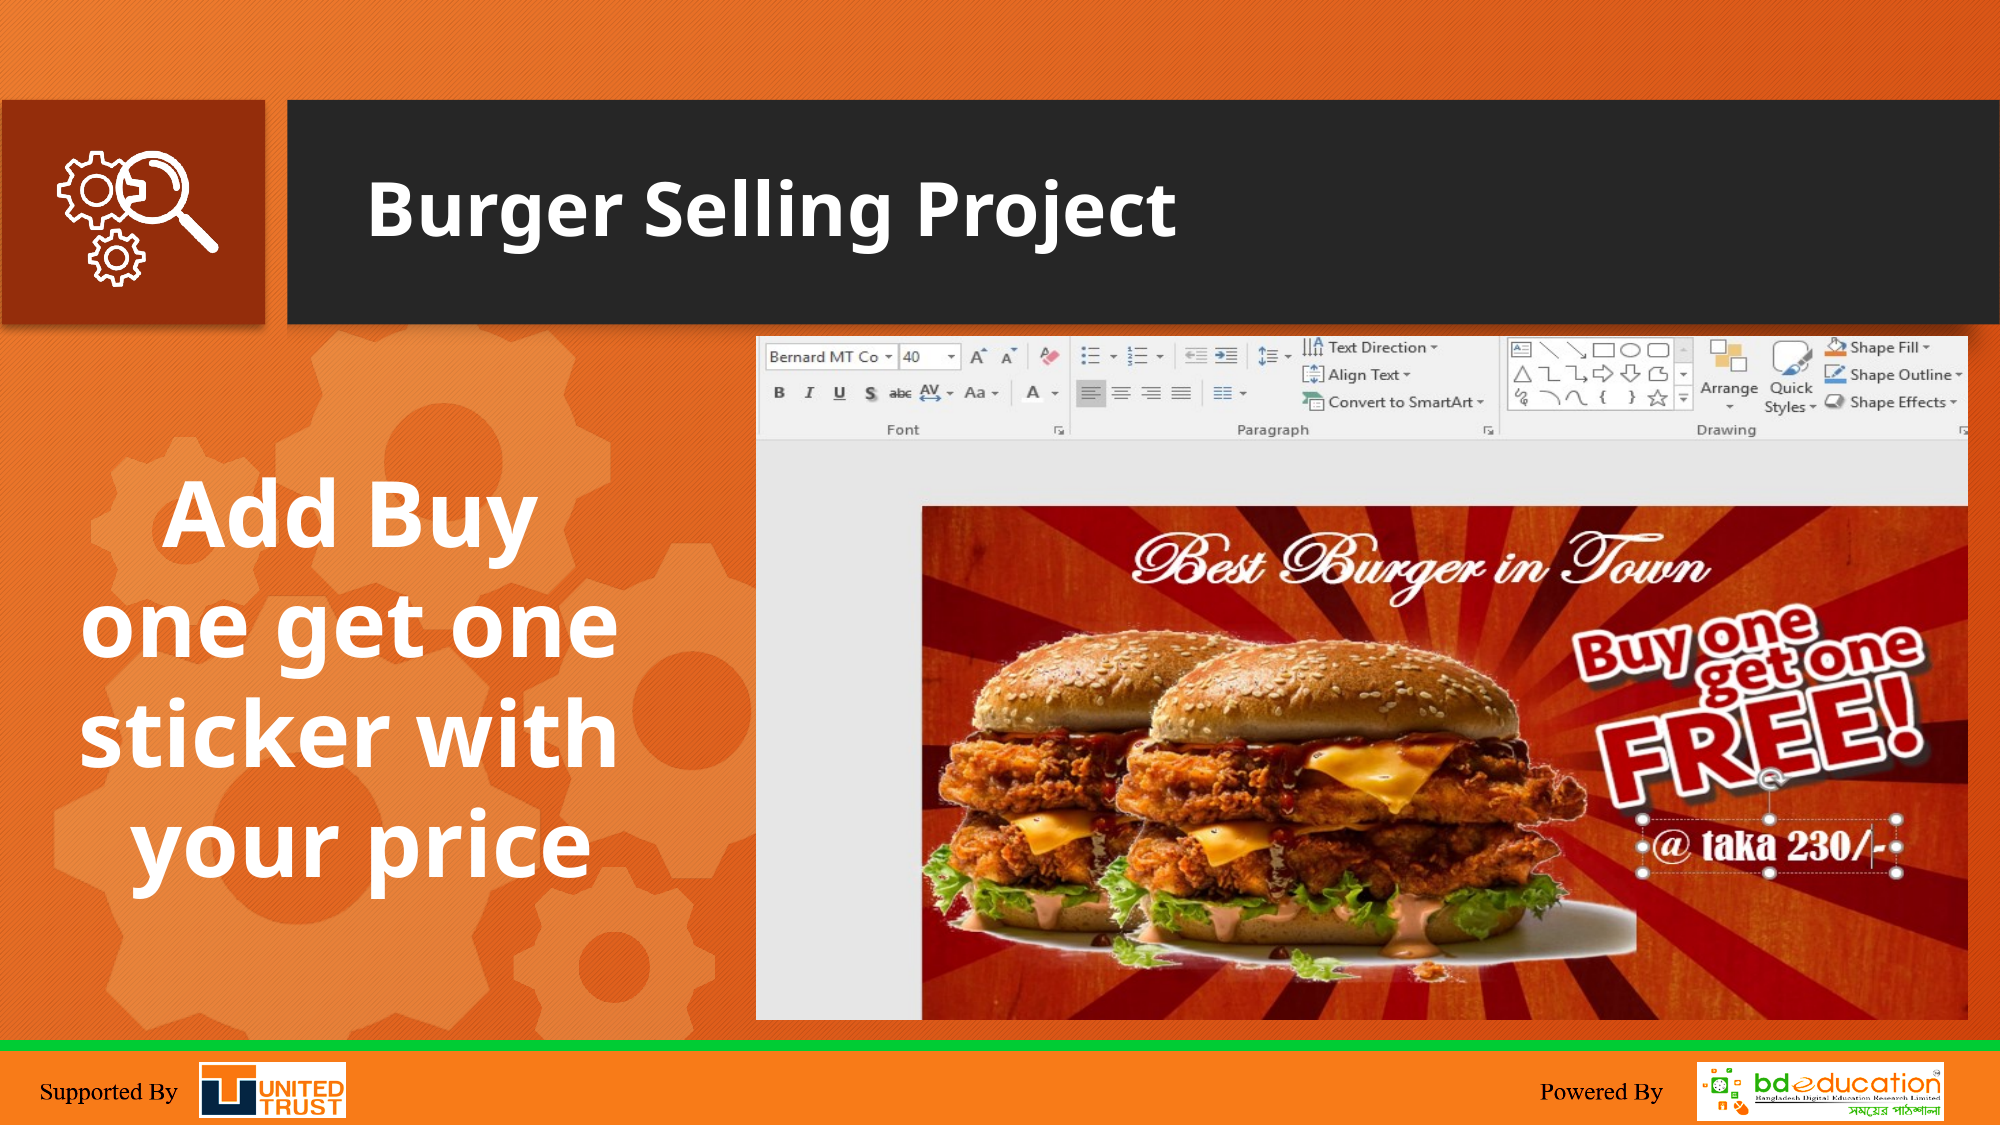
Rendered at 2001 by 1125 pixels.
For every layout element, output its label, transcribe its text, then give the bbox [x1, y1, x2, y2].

text_box Add Buy one get one sticker with your price [41, 448, 661, 903]
title Burger Selling Project [350, 123, 1928, 301]
picture [0, 100, 2000, 1125]
